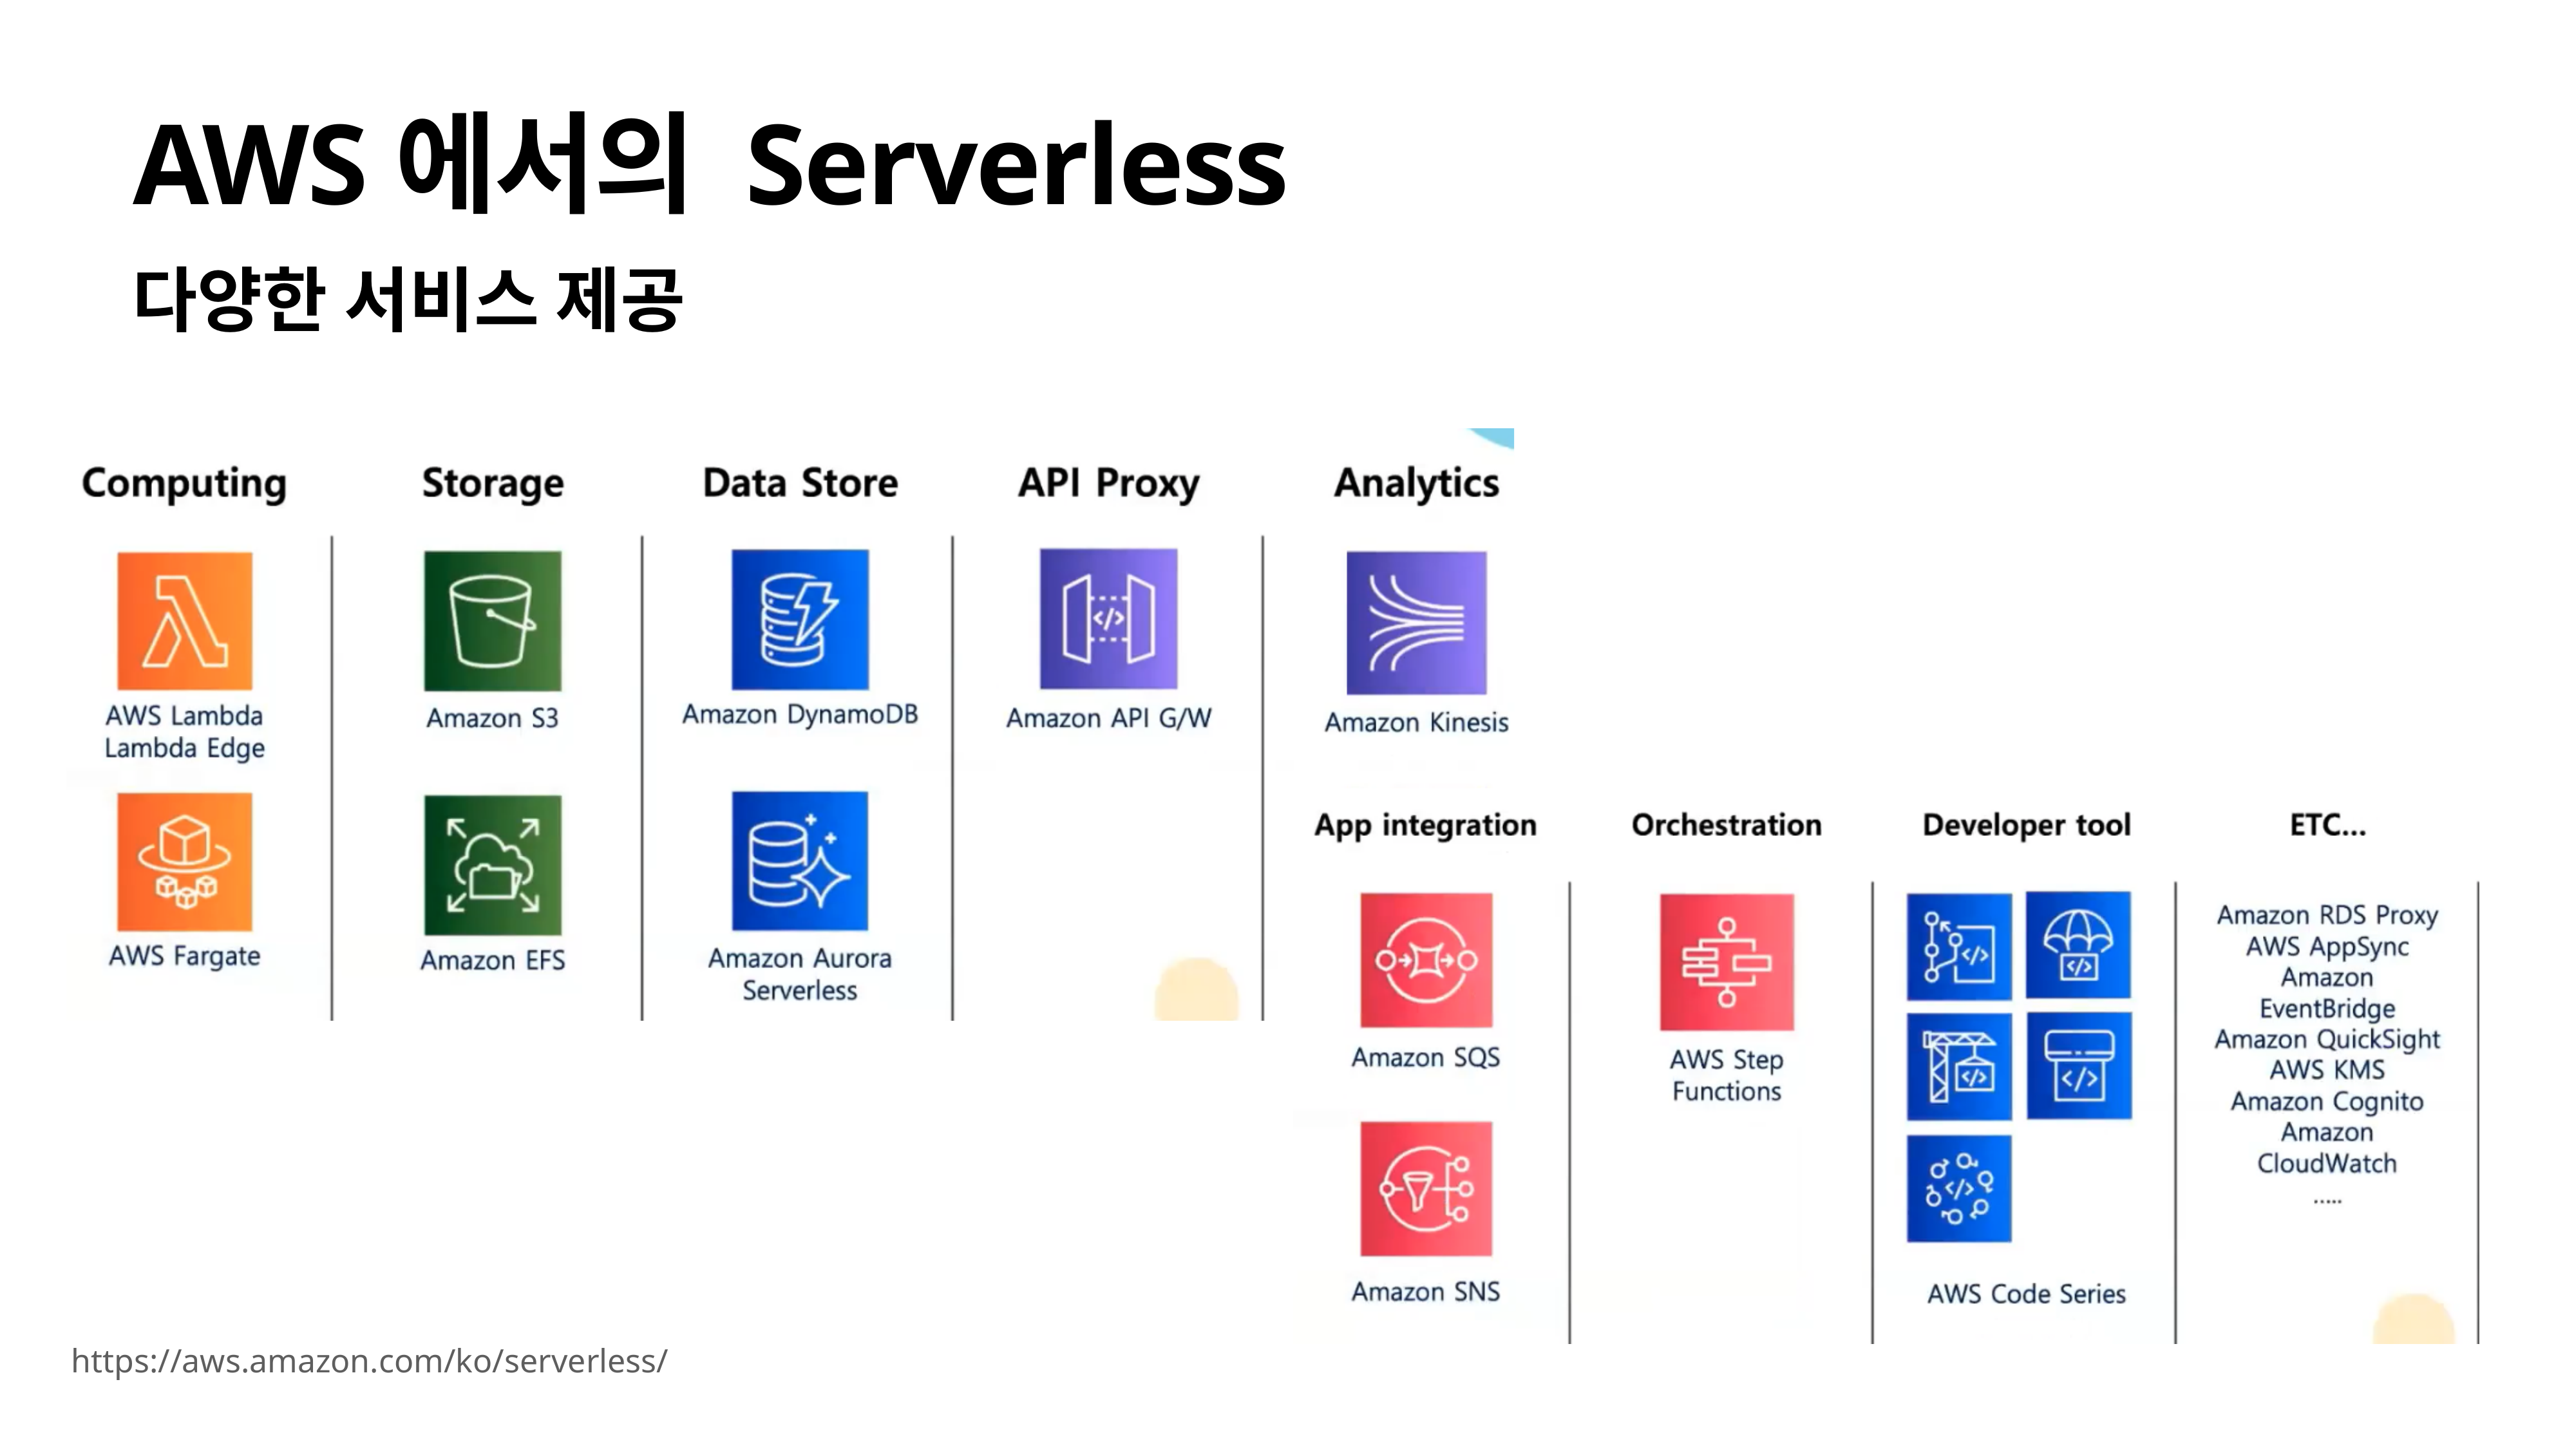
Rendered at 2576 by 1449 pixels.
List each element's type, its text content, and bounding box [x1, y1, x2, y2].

list 다양한 서비스 제공 [127, 250, 2449, 350]
picture [66, 428, 2480, 1344]
title AWS에서의 Serverless [127, 113, 2449, 250]
text_box https://aws.amazon.com/ko/serverless/ [66, 1335, 675, 1385]
